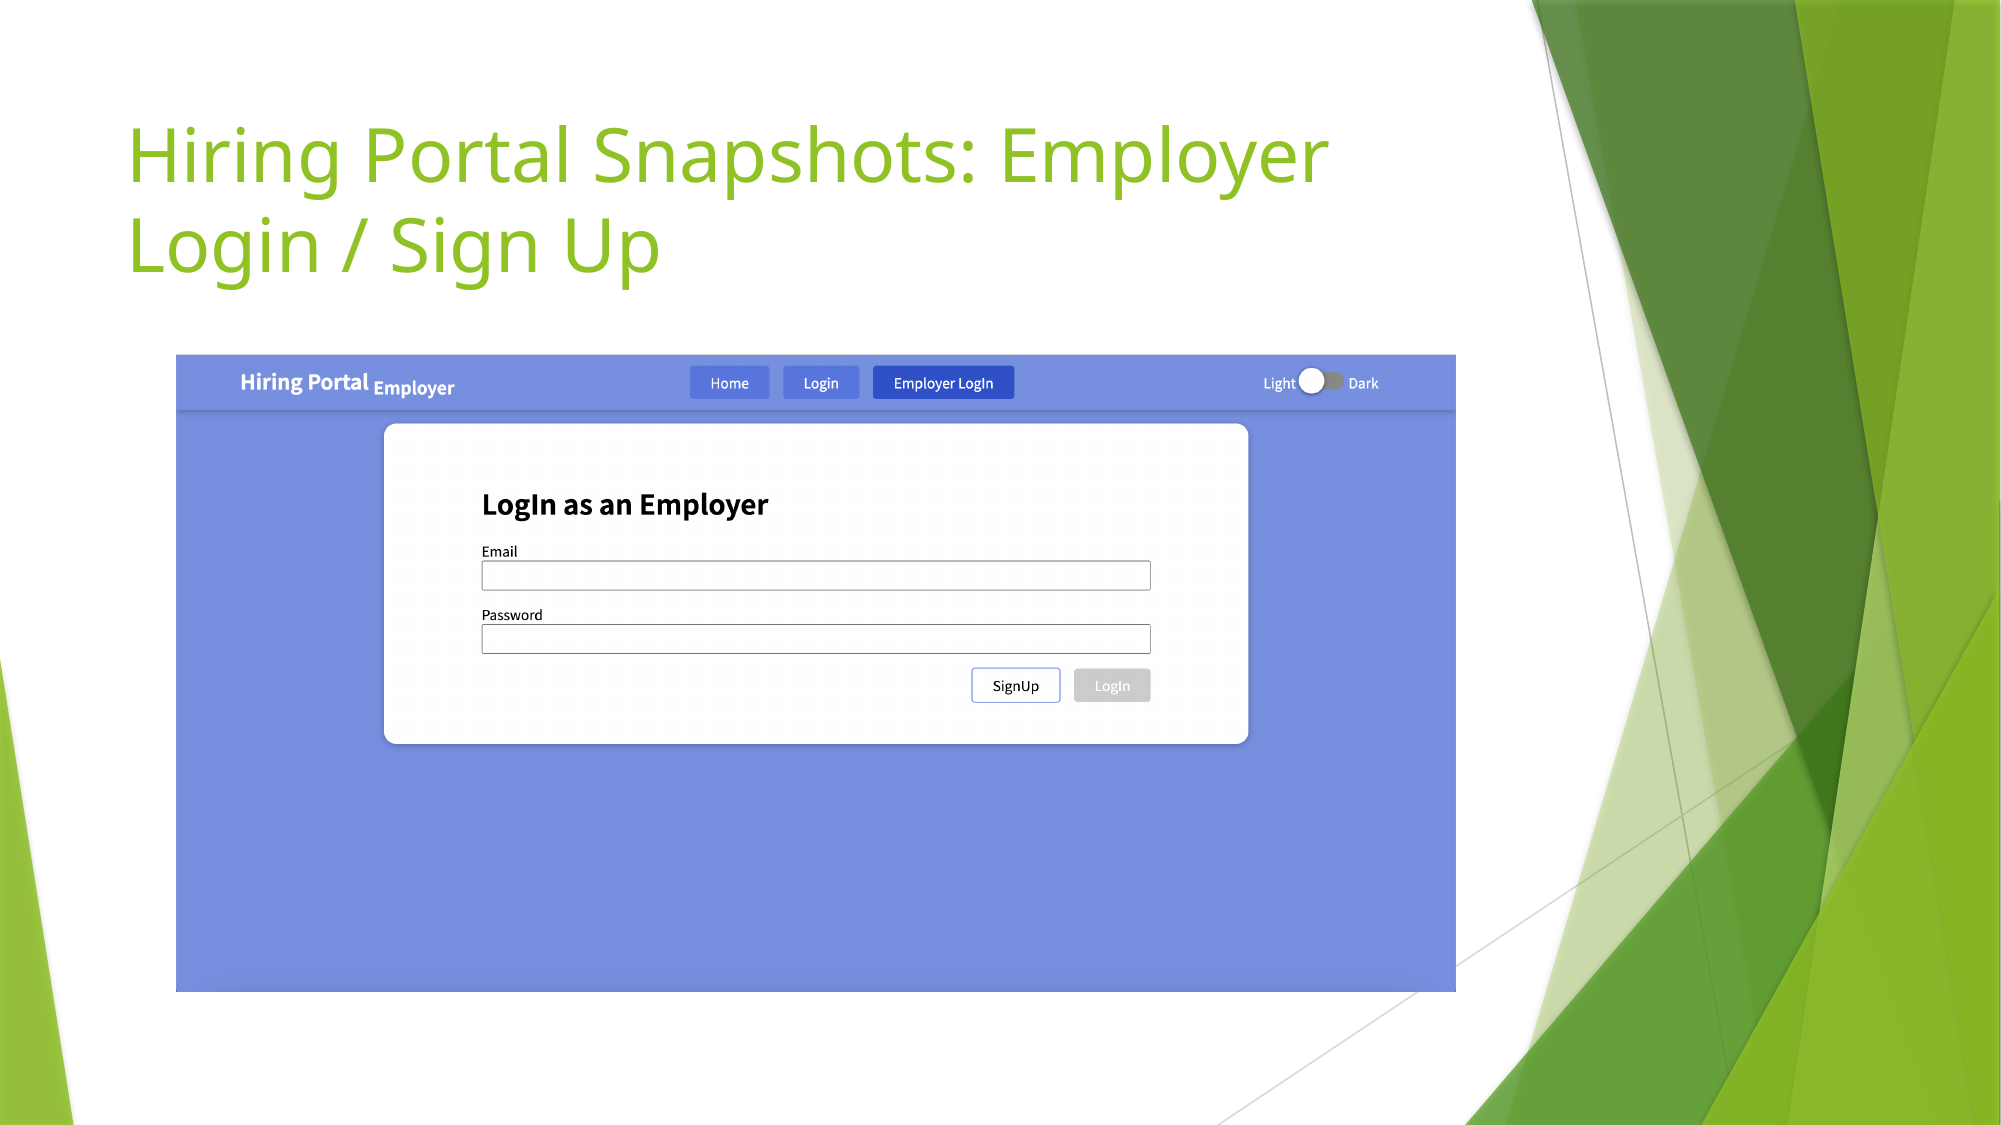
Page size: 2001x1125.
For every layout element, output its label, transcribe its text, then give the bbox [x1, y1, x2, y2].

title Hiring Portal Snapshots: Employer Login / Sign Up [111, 99, 1522, 317]
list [176, 353, 1456, 992]
